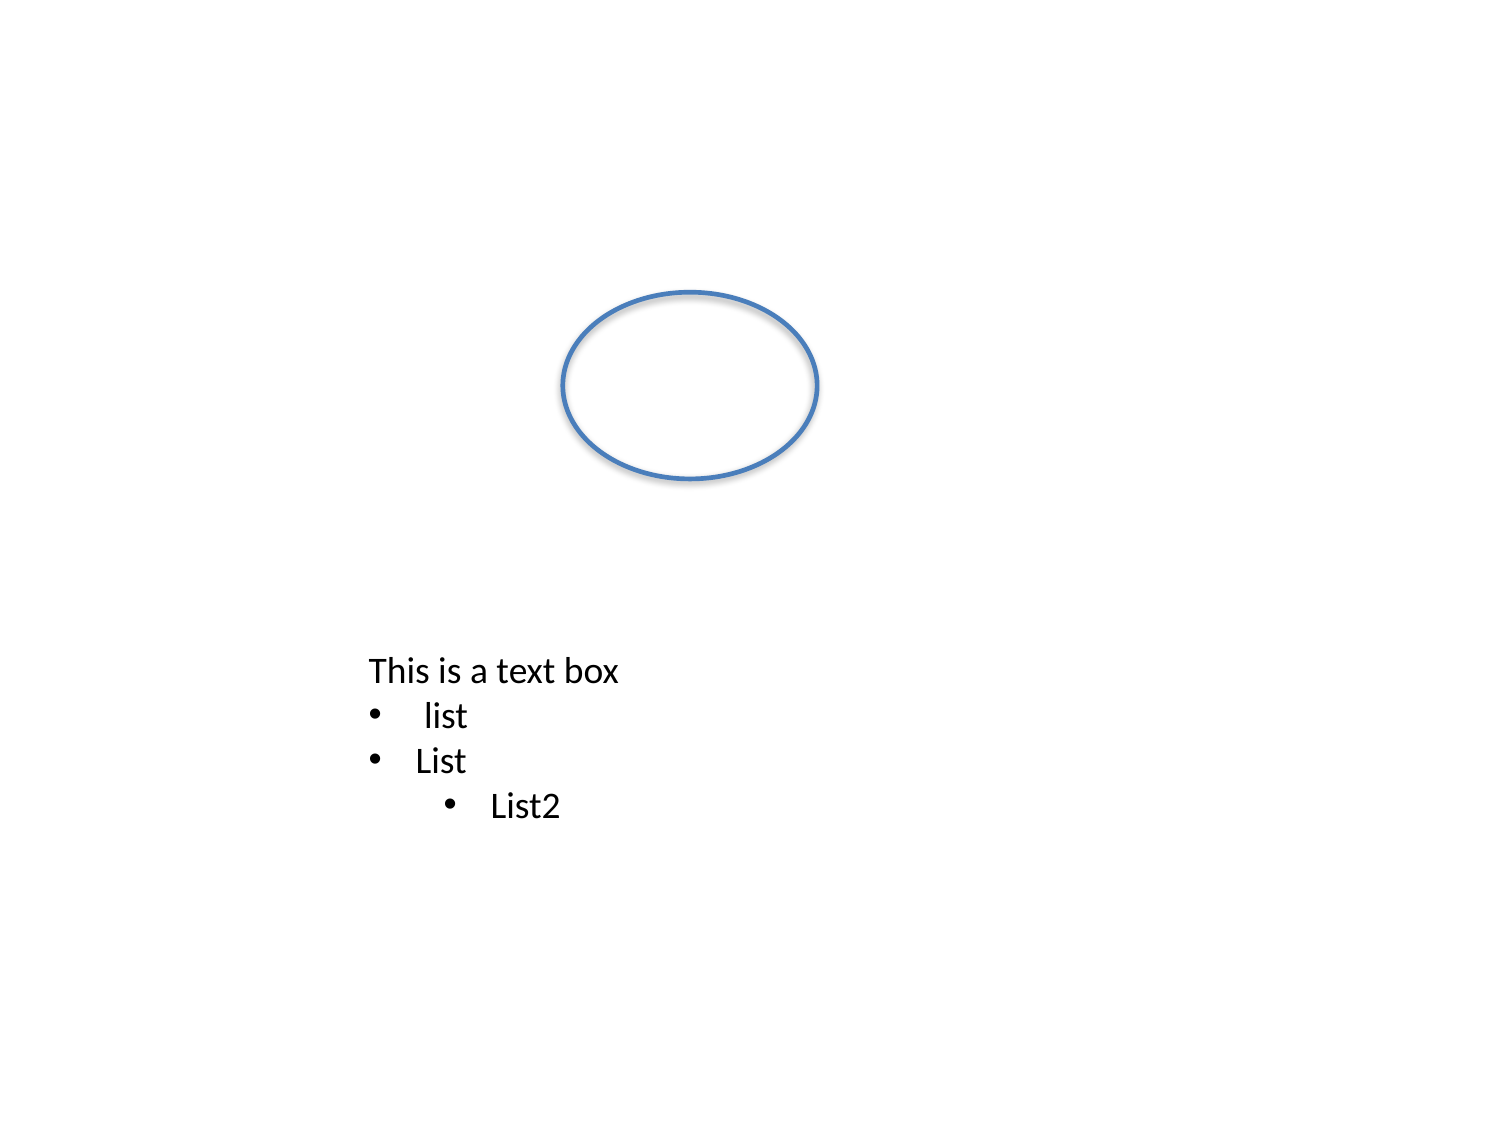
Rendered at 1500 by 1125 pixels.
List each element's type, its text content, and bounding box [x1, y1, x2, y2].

text_box [562, 291, 818, 480]
text_box This is a text box list List List2 [353, 638, 635, 879]
